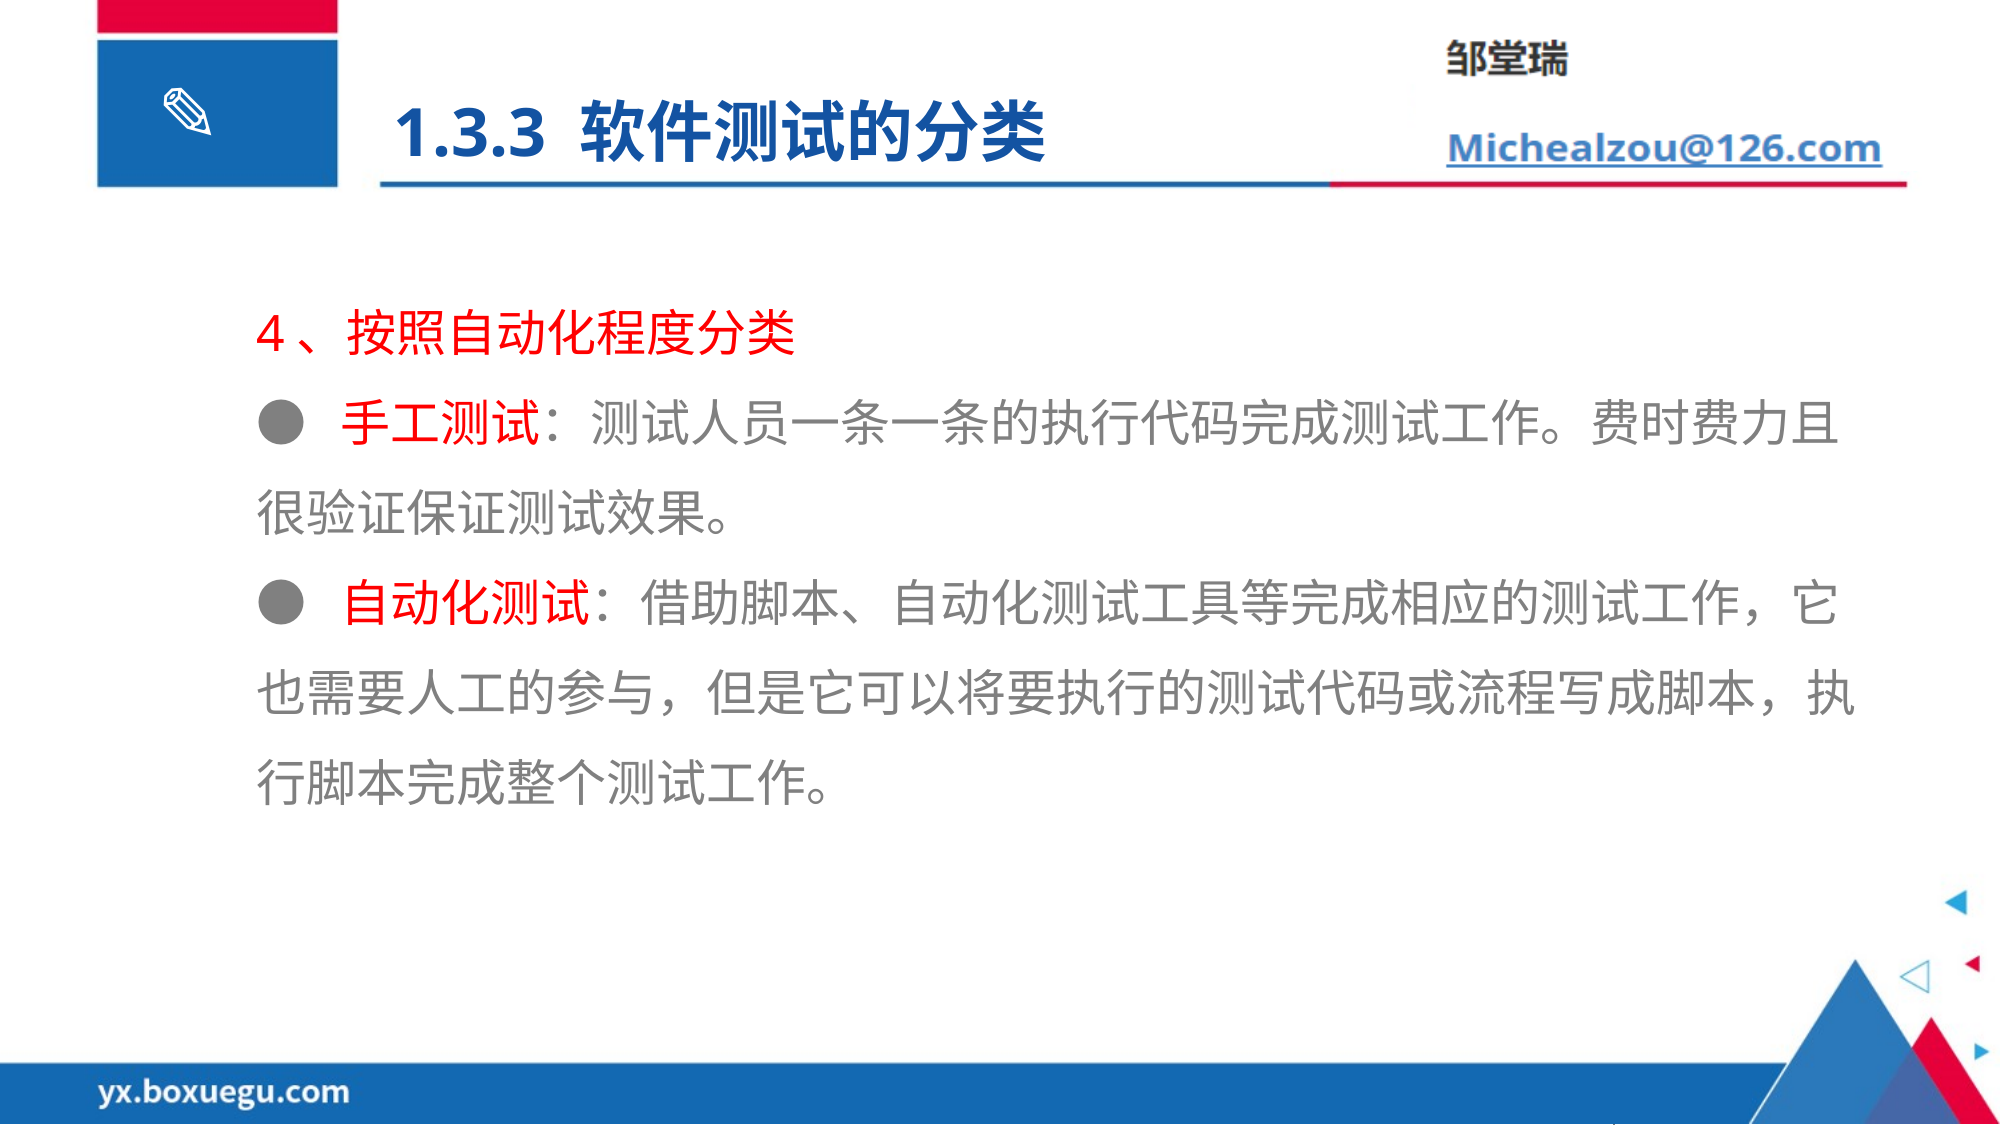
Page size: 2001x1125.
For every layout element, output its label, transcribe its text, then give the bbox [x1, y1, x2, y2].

picture [0, 0, 2000, 1124]
text_box 4、按照自动化程度分类 ● 手工测试：测试人员一条一条的执行代码完成测试工作。费时费力且很验证保证测试效果。 ● 自动化测试：借助脚本、自动化测试工具等完成相应的测试工作，它也需要人工的参与，但是它可以将要执行的测试代码或流程写成脚本，执行脚本完成整个测试工作。 [241, 263, 1889, 867]
text_box 1.3.3 软件测试的分类 [379, 82, 1339, 177]
